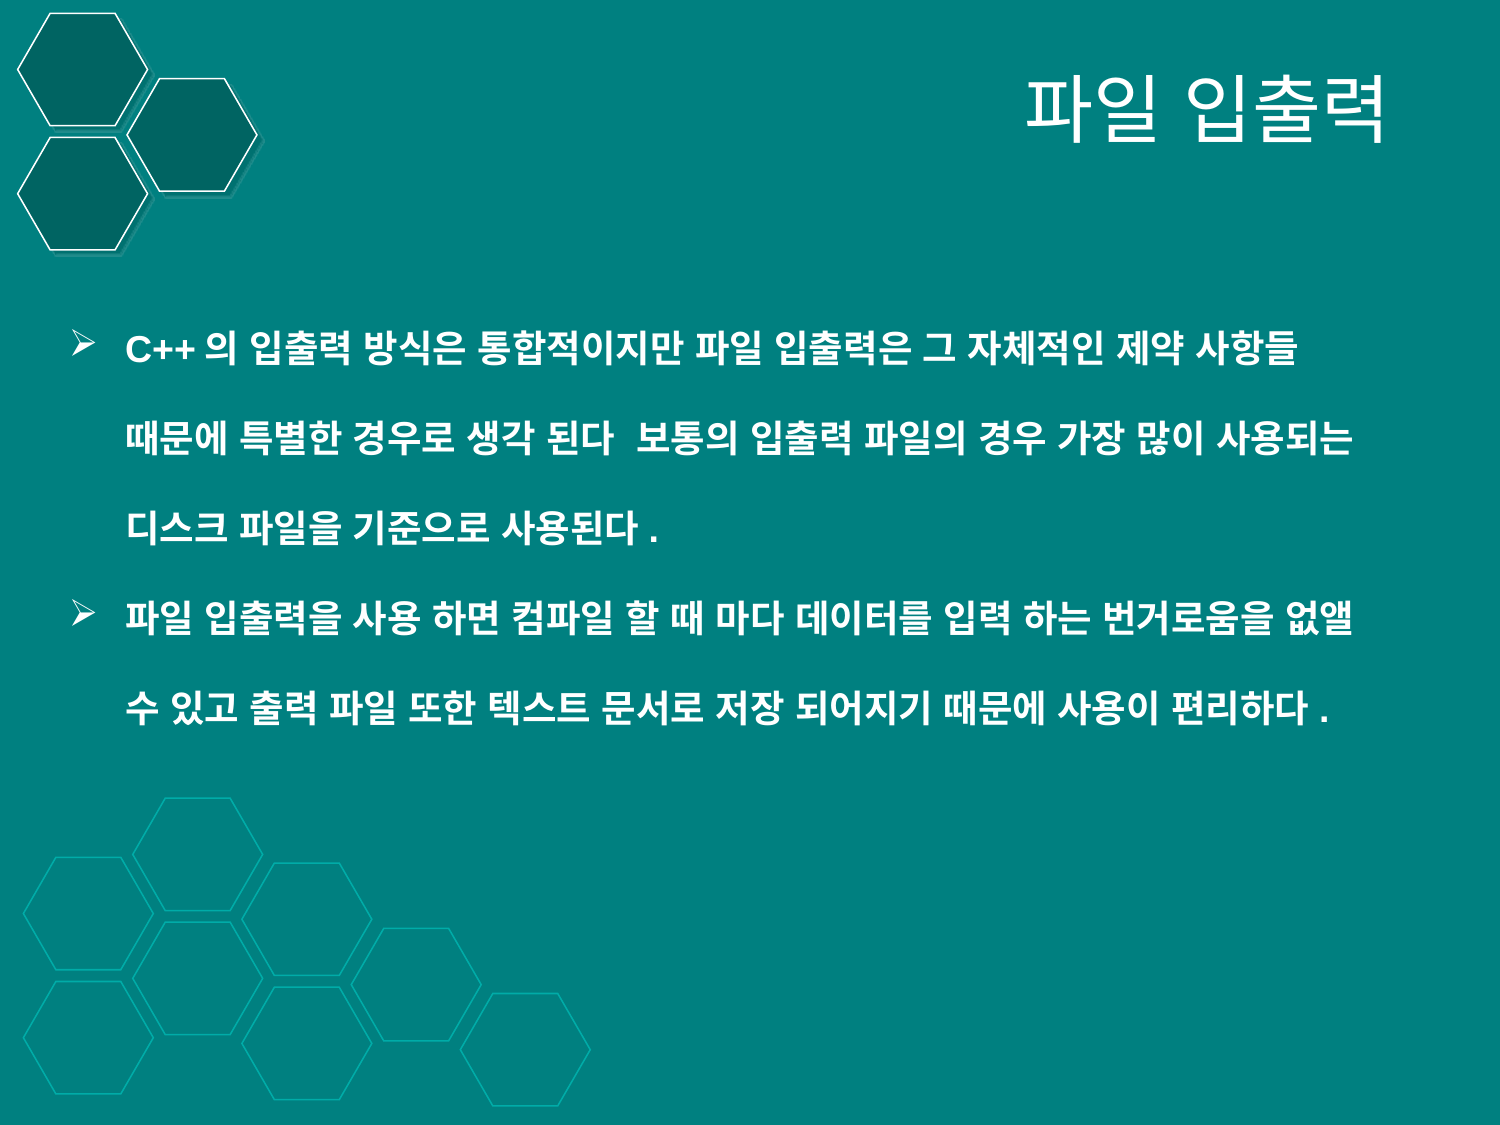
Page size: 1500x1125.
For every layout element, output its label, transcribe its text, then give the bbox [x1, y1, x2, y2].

text_box C++의 입출력 방식은 통합적이지만 파일 입출력은 그 자체적인 제약 사항들 때문에 특별한 경우로 생각 된다 보통의 입출력 파일의 경우 가장 많이 사용되는 디스크 파일을 기준으로 사용된다. 파일 입출력을 사용 하면 컴파일 할 때 마다 데이터를 입력 하는 번거로움을 없앨 수 있고 출력 파일 또한 텍스트 문서로 저장 되어지기 때문에 사용이 편리하다. [54, 273, 1413, 738]
title 파일 입출력 [277, 42, 1406, 173]
